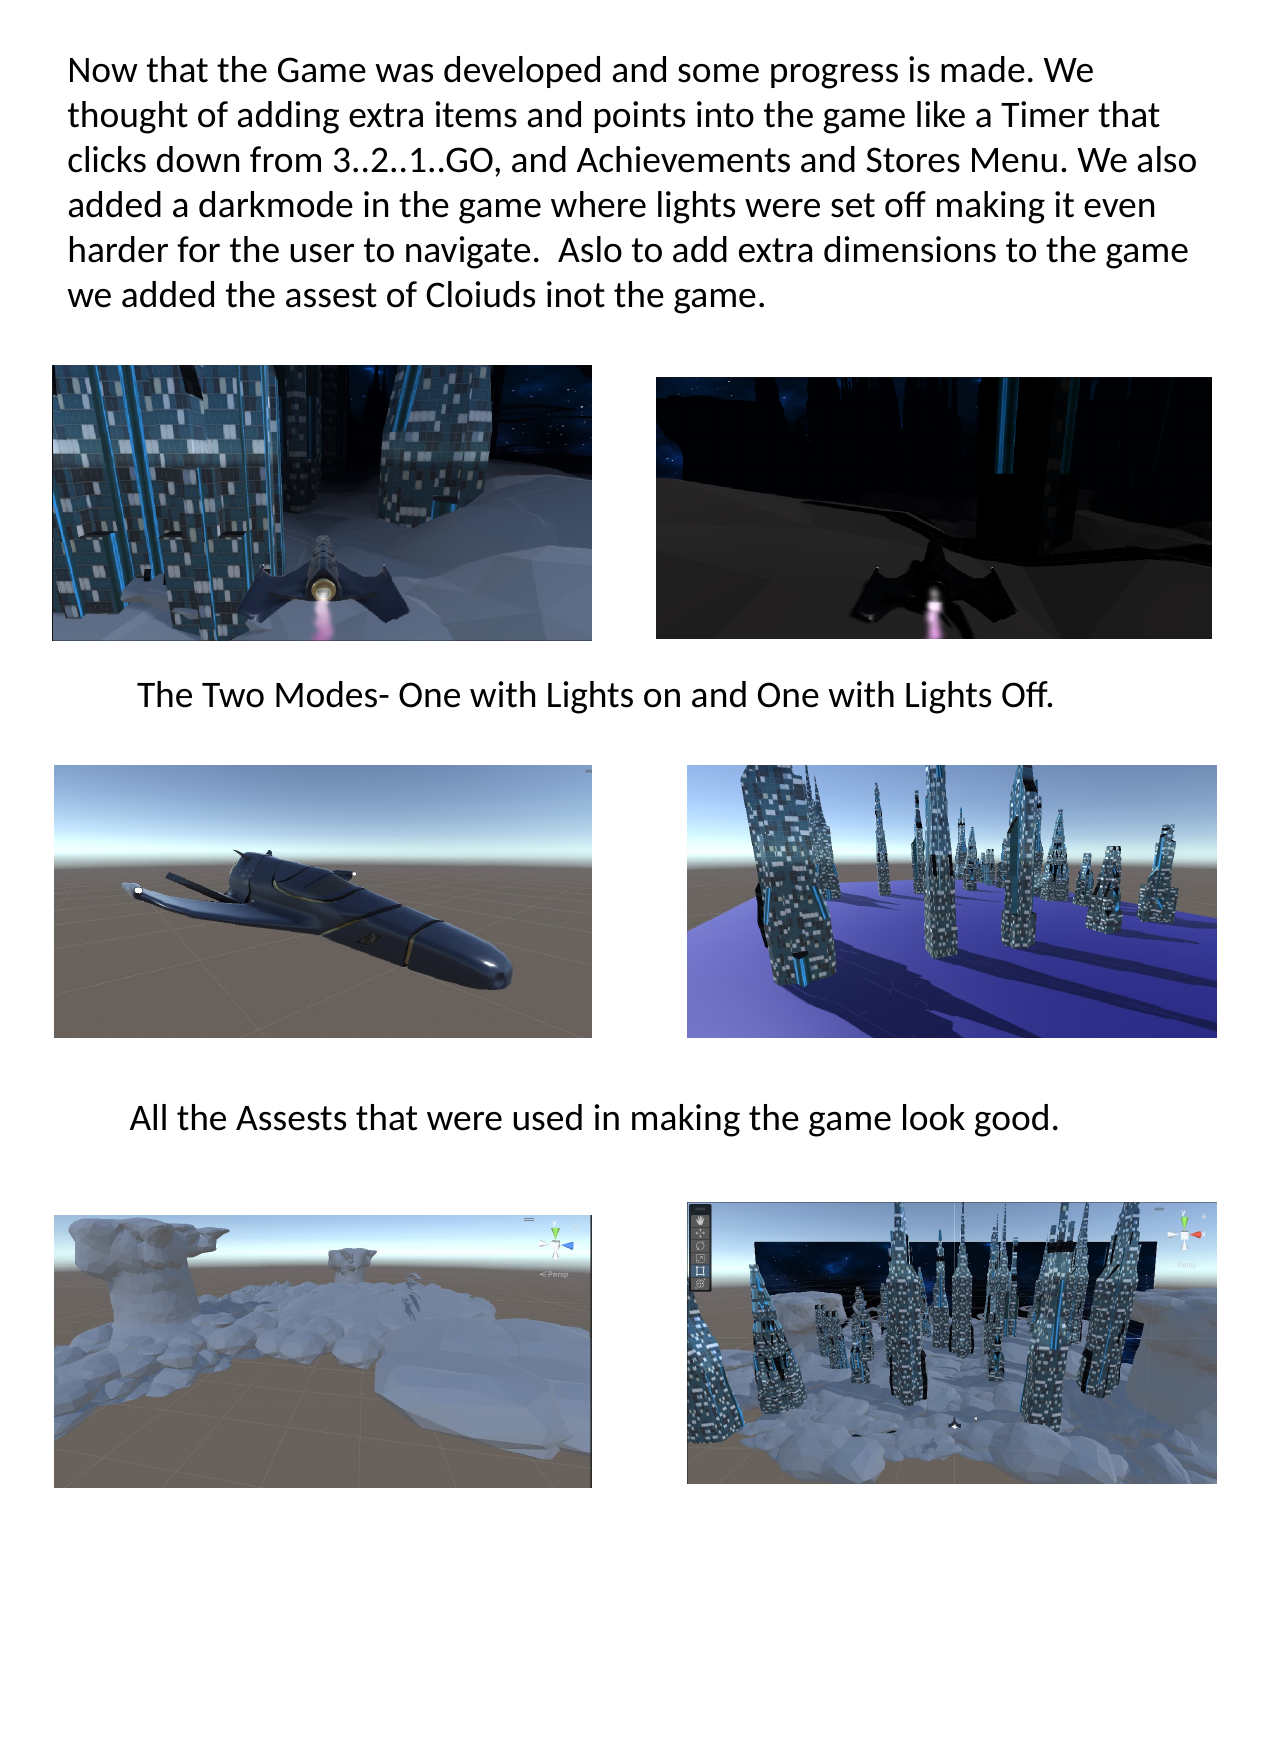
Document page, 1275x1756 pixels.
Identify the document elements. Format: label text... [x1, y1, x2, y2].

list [656, 377, 1212, 640]
picture [52, 364, 592, 642]
picture [687, 764, 1217, 1038]
text_box All the Assests that were used in making the game look good. [114, 1085, 1138, 1145]
picture [687, 1202, 1217, 1485]
picture [54, 1214, 592, 1488]
text_box The Two Modes- One with Lights on and One with Lights Off. [122, 662, 1113, 723]
picture [54, 764, 592, 1038]
text_box Now that the Game was developed and some progress is made. We thought of adding extra items and points into the game like a Timer that clicks down from 3..2..1..GO, and Achievements and Stores Menu. We also added a darkmode in the game where lights were set off making it even harder for the user to navigate. Aslo to add extra dimensions to the game we added the assest of Cloiuds inot the game. [52, 37, 1238, 1690]
